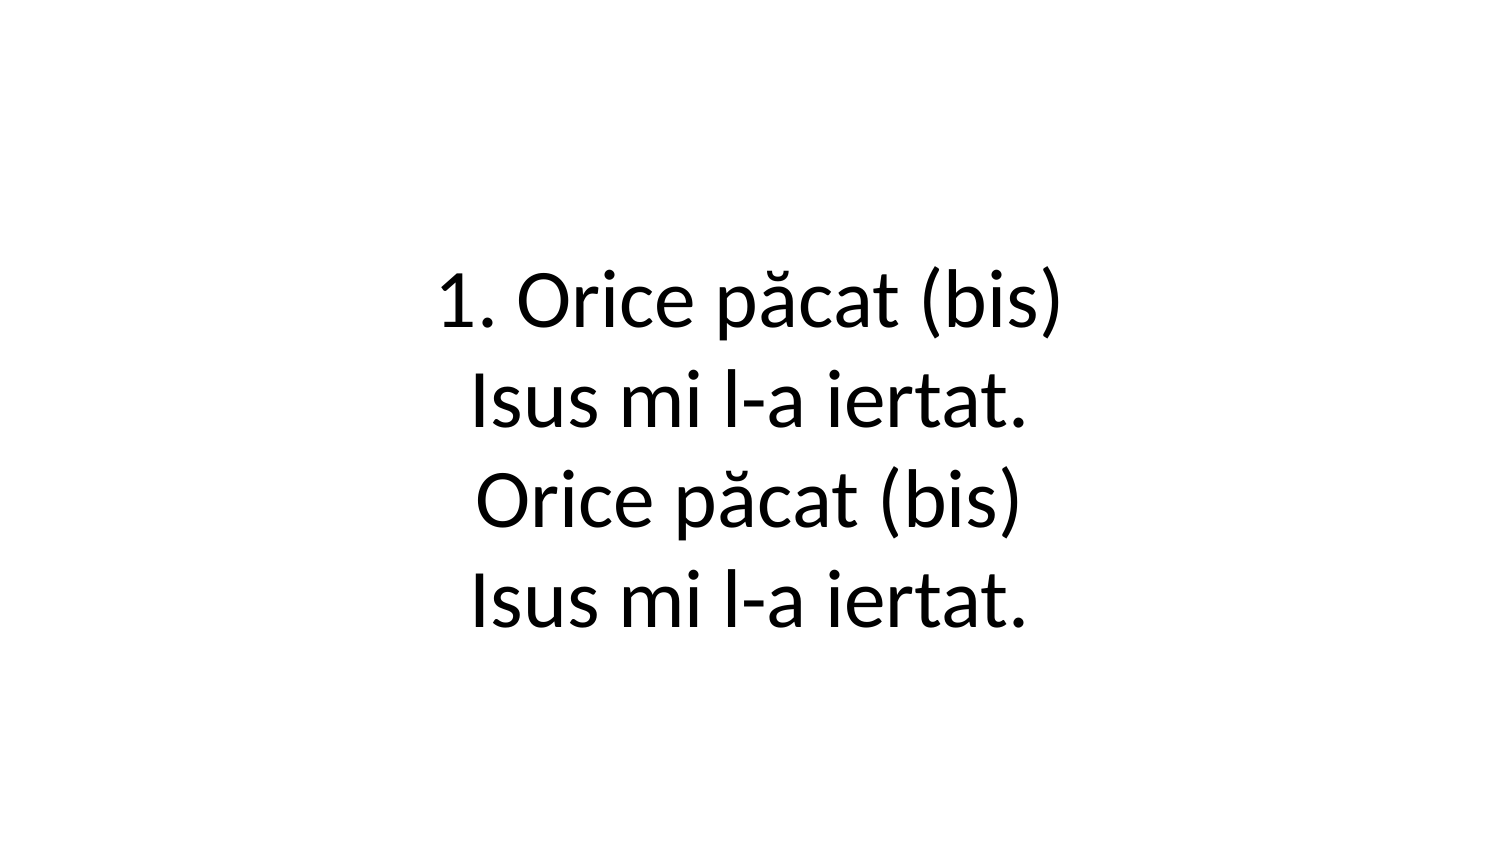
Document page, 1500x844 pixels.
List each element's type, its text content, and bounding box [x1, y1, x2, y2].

text_box 1. Orice păcat (bis) Isus mi l-a iertat. Orice păcat (bis) Isus mi l-a iertat. [419, 192, 1080, 652]
